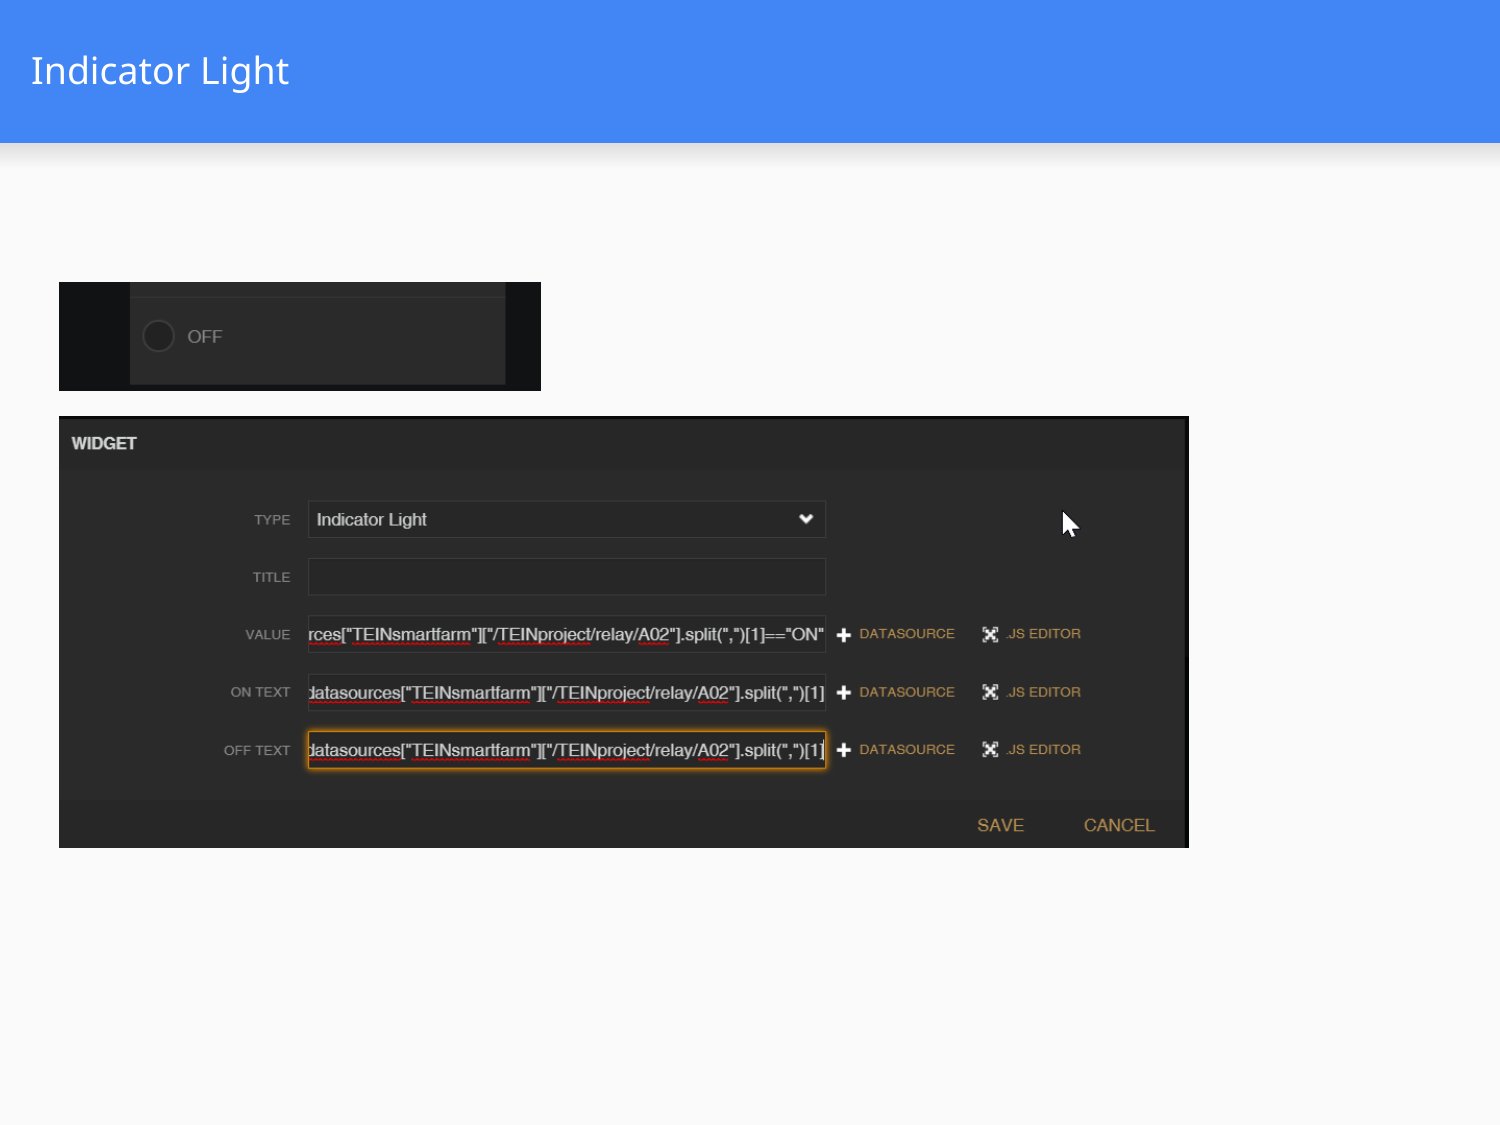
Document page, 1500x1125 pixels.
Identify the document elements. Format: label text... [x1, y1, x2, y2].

title Indicator Light [16, 3, 1464, 136]
picture [59, 415, 1189, 848]
picture [59, 282, 541, 392]
